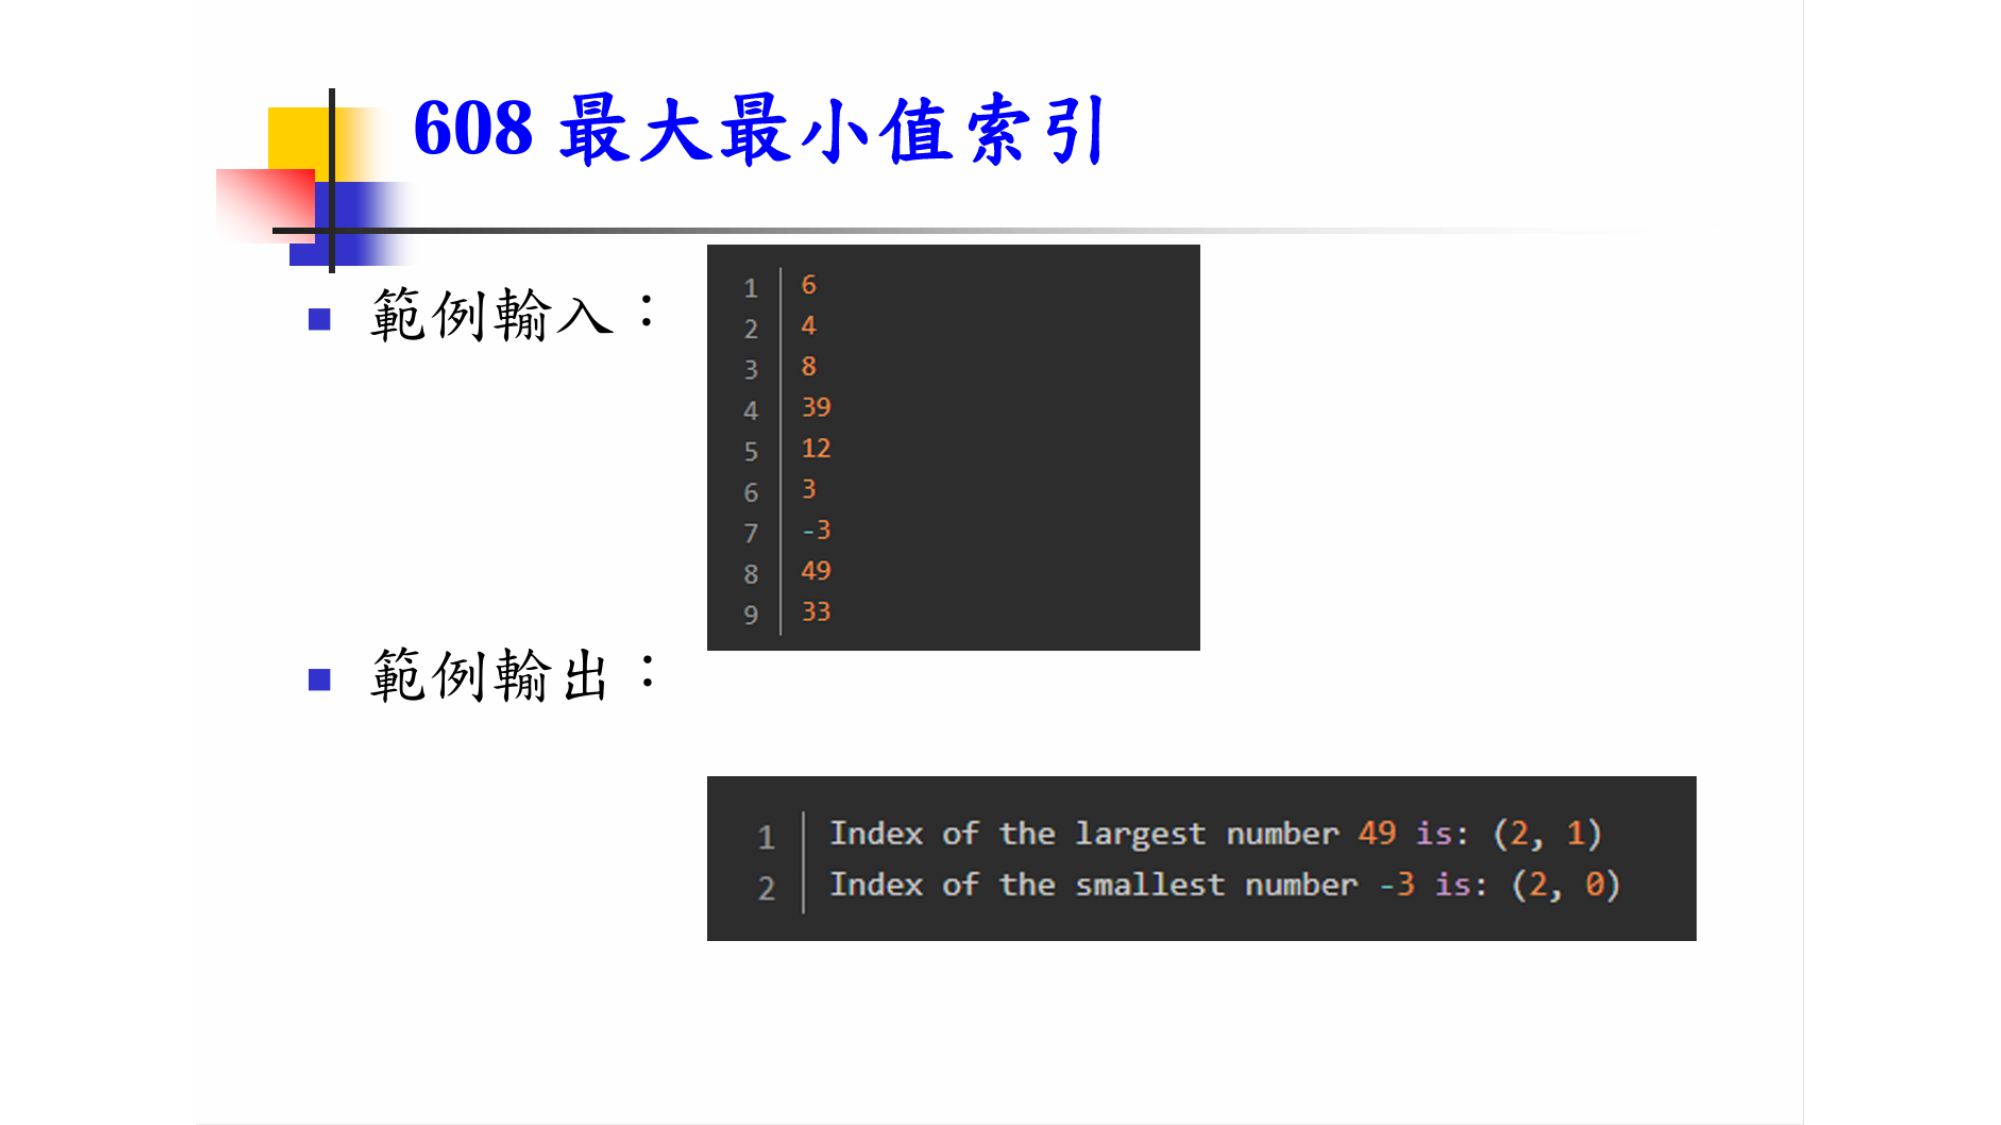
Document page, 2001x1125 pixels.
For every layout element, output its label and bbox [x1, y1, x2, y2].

picture [196, 0, 1804, 1125]
